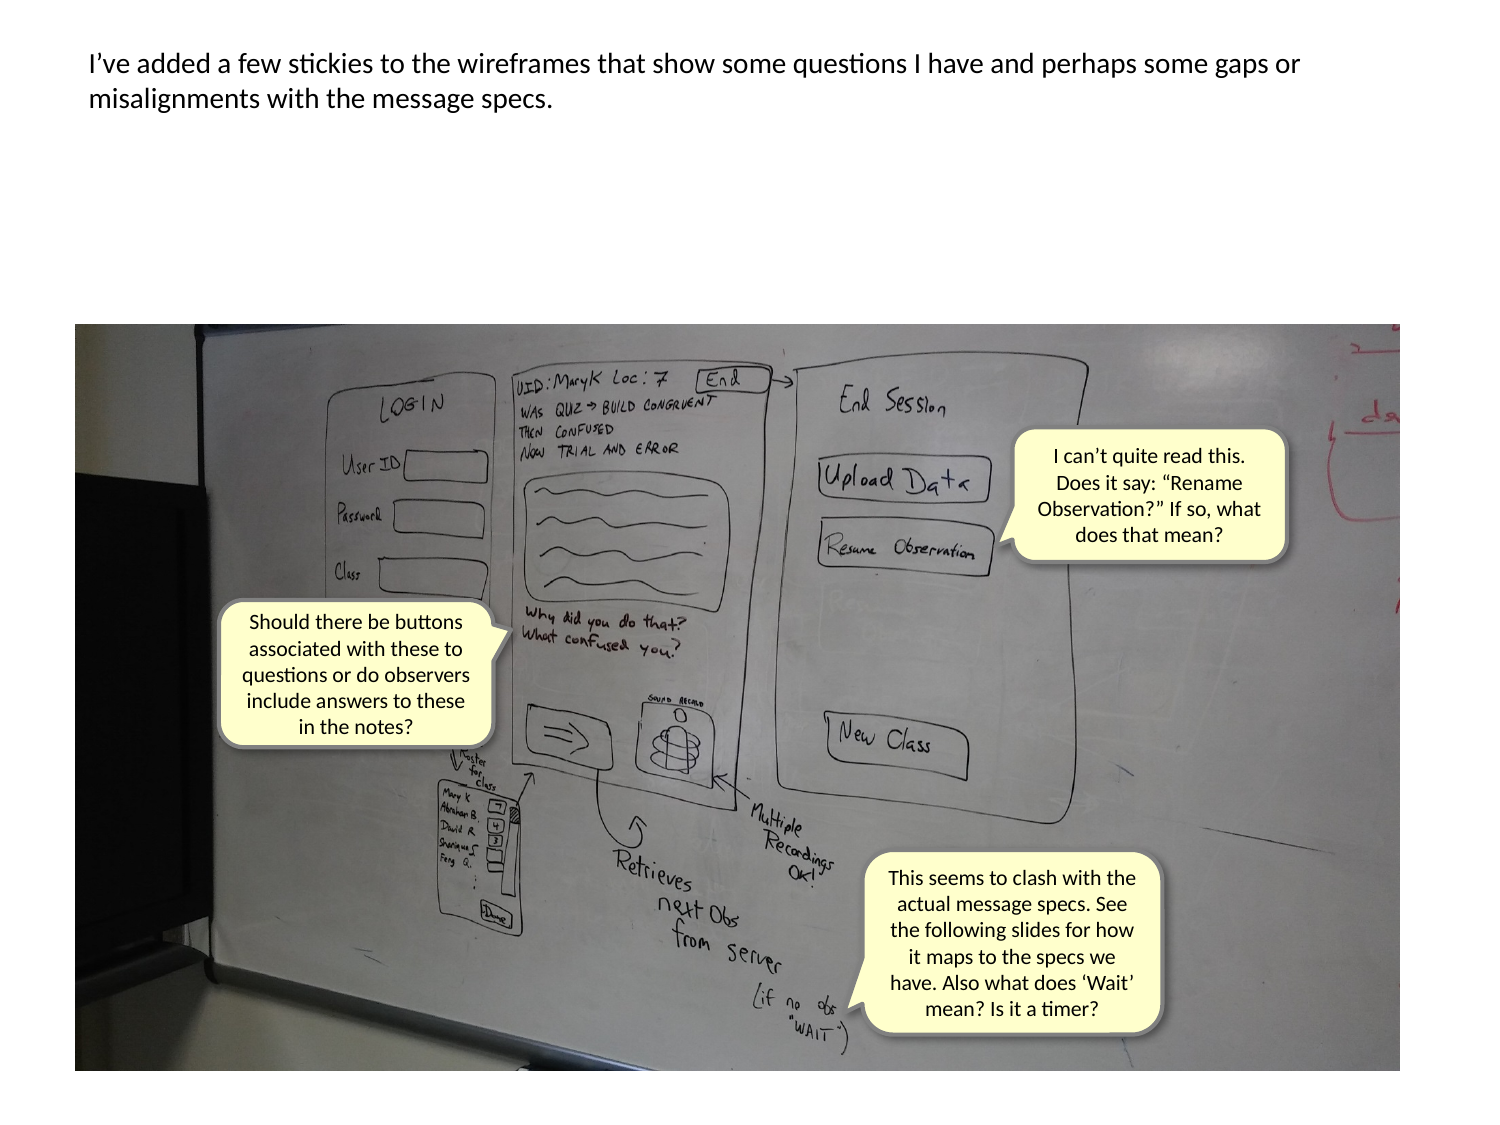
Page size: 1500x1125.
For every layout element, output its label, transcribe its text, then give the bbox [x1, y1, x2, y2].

text_box I’ve added a few stickies to the wireframes that show some questions I have and perhaps some gaps or misalignments with the message specs. [73, 37, 1388, 123]
picture [74, 324, 1401, 1071]
